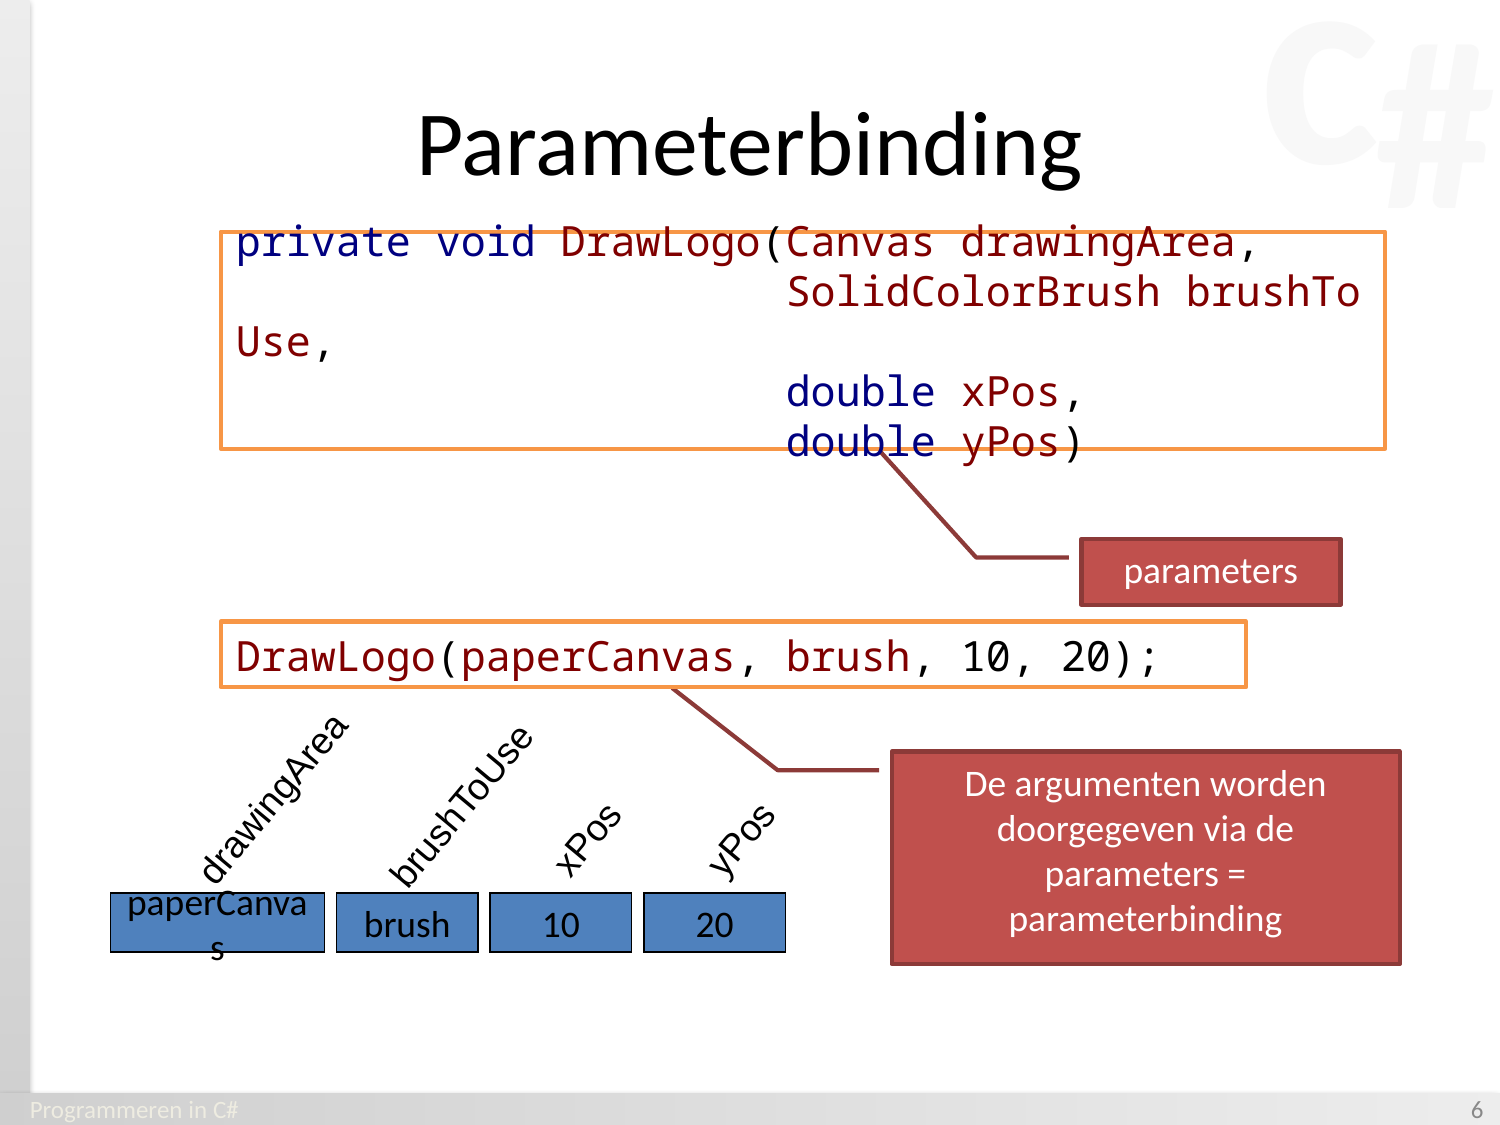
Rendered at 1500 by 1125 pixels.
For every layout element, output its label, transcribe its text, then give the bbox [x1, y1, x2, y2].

text_box yPos [679, 774, 799, 901]
text_box DrawLogo(paperCanvas, brush, 10, 20); [220, 621, 1247, 688]
text_box De argumenten worden doorgegeven via de parameters = parameterbinding [891, 751, 1400, 964]
text_box drawingArea [171, 688, 372, 909]
text_box xPos [526, 774, 646, 901]
slide_number ‹#› [1148, 1078, 1499, 1125]
text_box private void DrawLogo(Canvas drawingArea, SolidColorBrush brushToUse, double xPos, double yPos) [220, 231, 1385, 449]
text_box brushToUse [363, 694, 559, 912]
text_box paperCanvas [110, 893, 325, 953]
text_box 10 [490, 893, 632, 953]
text_box parameters [1081, 538, 1341, 605]
title Parameterbinding [75, 45, 1425, 233]
text_box brush [336, 893, 479, 953]
text_box 20 [643, 893, 786, 953]
footer Programmeren in C# [0, 1078, 372, 1125]
